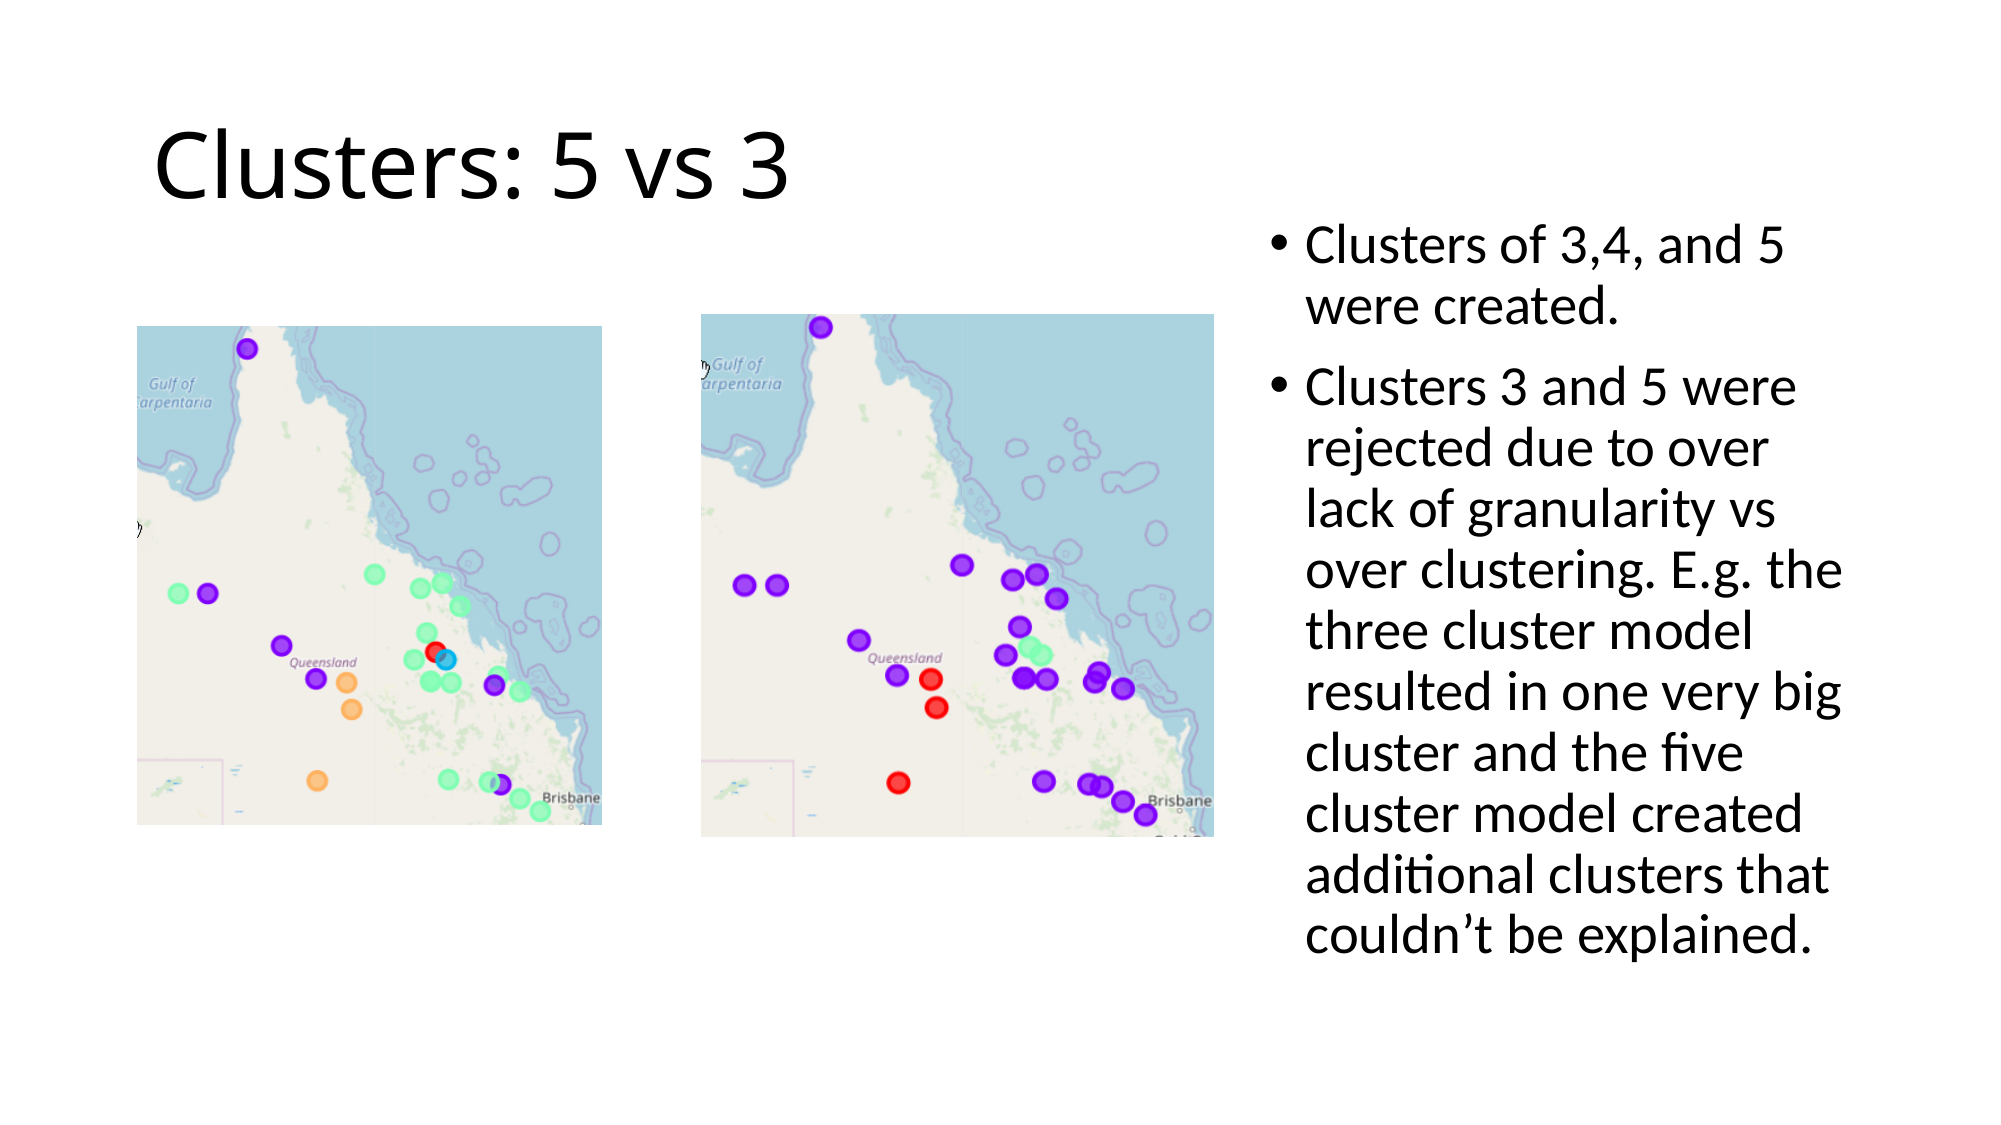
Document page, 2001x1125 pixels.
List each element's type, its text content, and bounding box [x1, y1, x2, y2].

title Clusters: 5 vs 3 [137, 59, 1863, 278]
text_box Clusters of 3,4, and 5 were created. Clusters 3 and 5 were rejected due to over lack of granularity vs over clustering. E.g. the three cluster model resulted in one very big cluster and the five cluster model created additional clusters that couldn’t be explained. [1254, 207, 1863, 1014]
picture [137, 326, 602, 825]
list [701, 314, 1214, 837]
